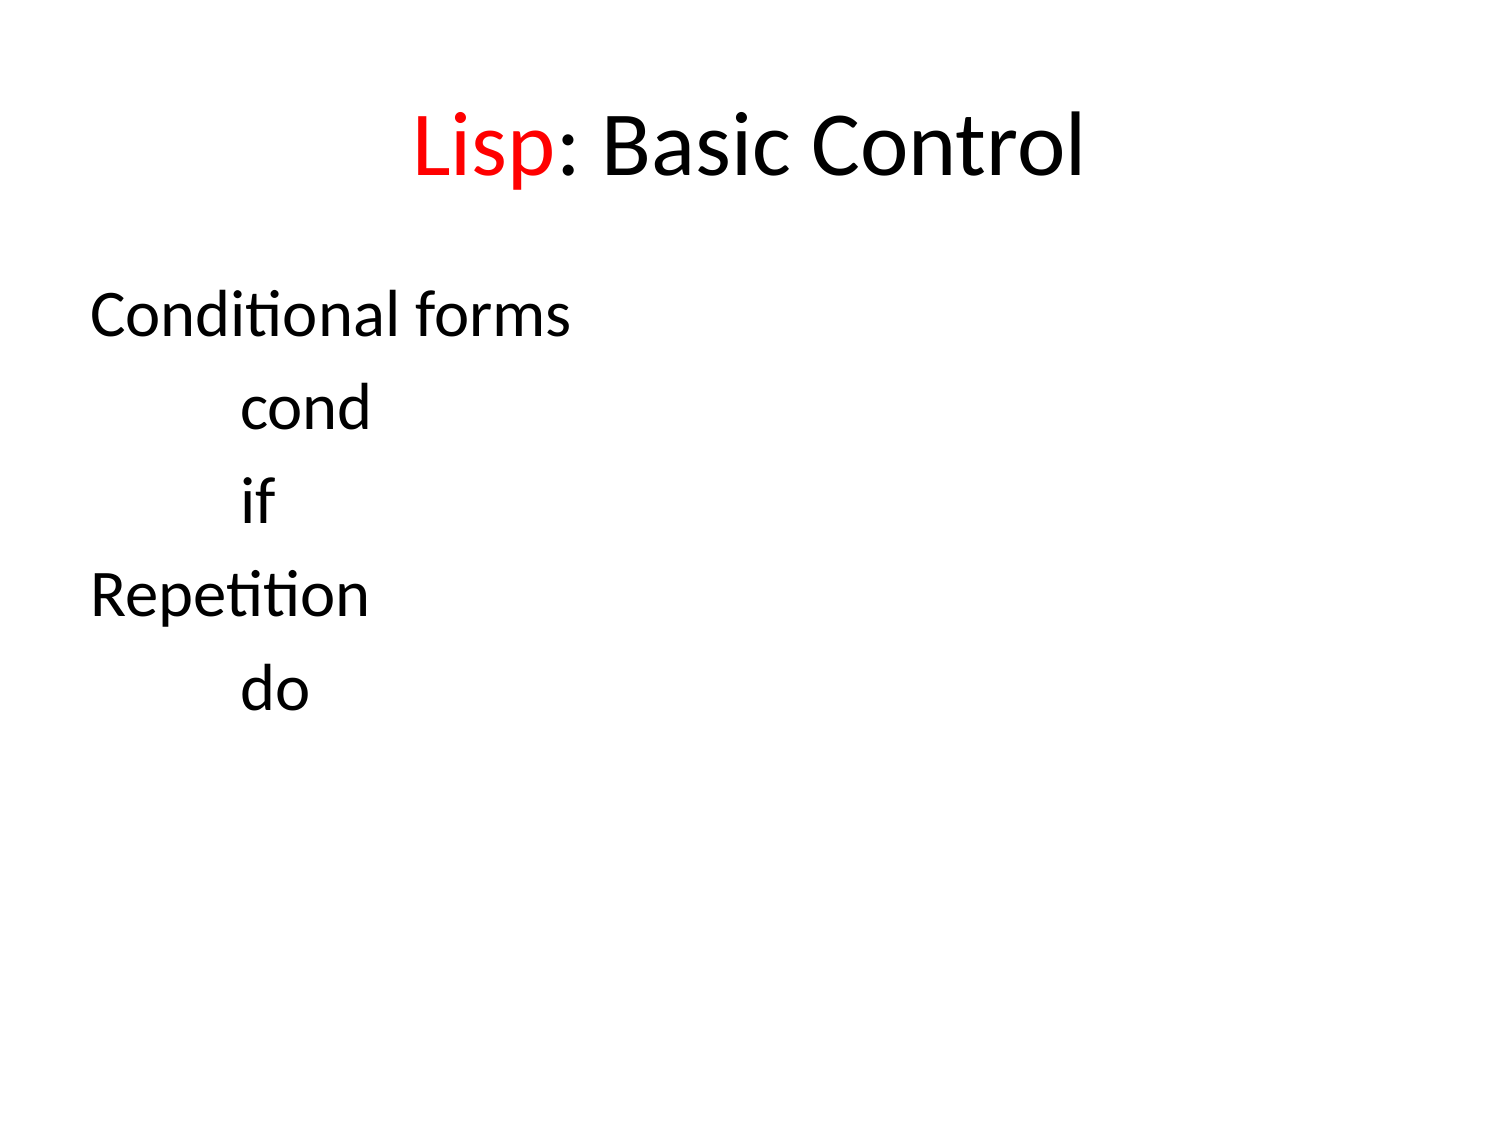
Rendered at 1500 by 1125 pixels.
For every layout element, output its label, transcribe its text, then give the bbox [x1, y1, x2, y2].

list Conditional forms cond if Repetition do [75, 262, 1425, 1005]
title Lisp: Basic Control [75, 45, 1425, 233]
